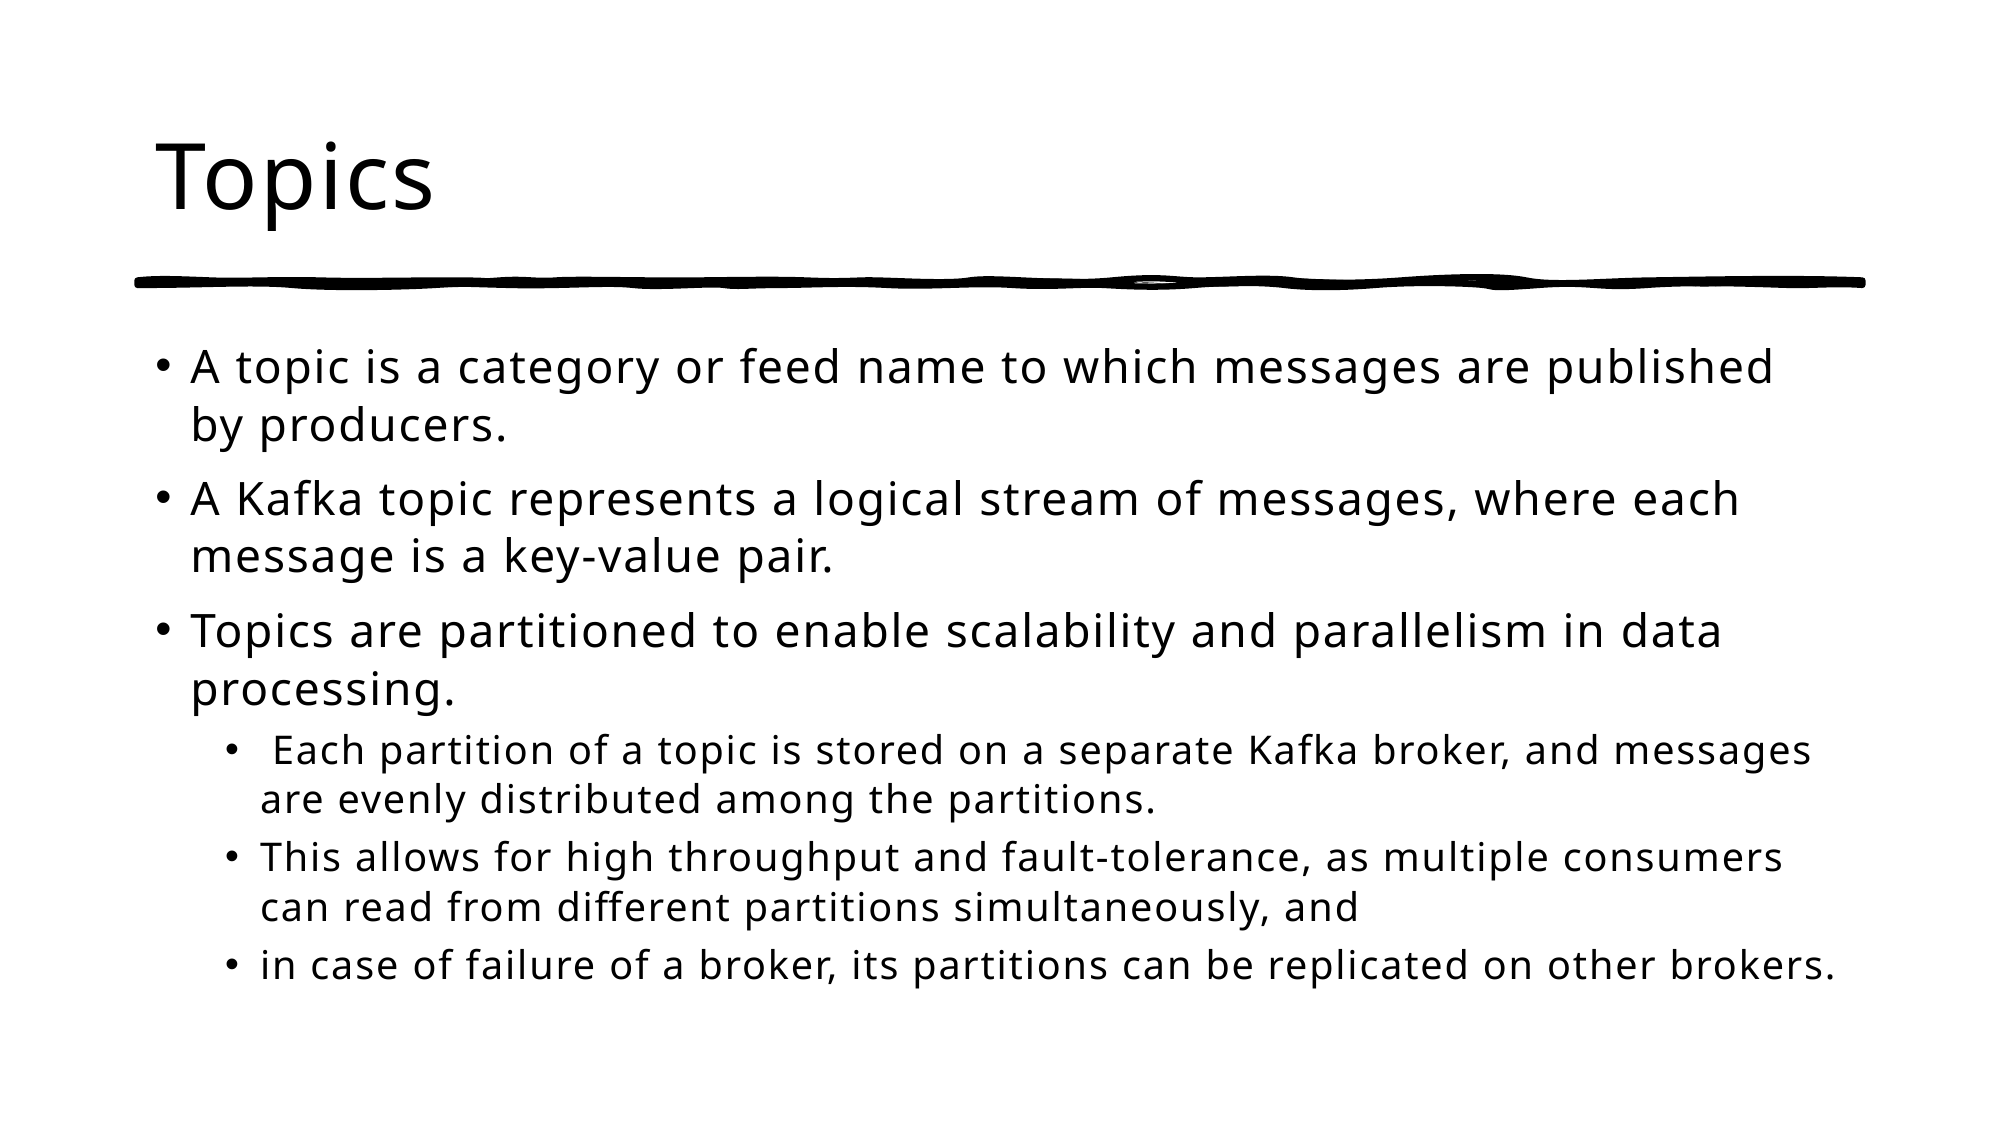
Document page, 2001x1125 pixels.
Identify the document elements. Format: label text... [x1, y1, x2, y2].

title Topics [137, 59, 1863, 278]
list A topic is a category or feed name to which messages are published by producers. A Kafka topic represents a logical stream of messages, where each message is a key-value pair. Topics are partitioned to enable scalability and parallelism in data processing. Each partition of a topic is stored on a separate Kafka broker, and messages are evenly distributed among the partitions. This allows for high throughput and fault-tolerance, as multiple consumers can read from different partitions simultaneously, and in case of failure of a broker, its partitions can be replicated on other brokers. [137, 316, 1863, 1014]
